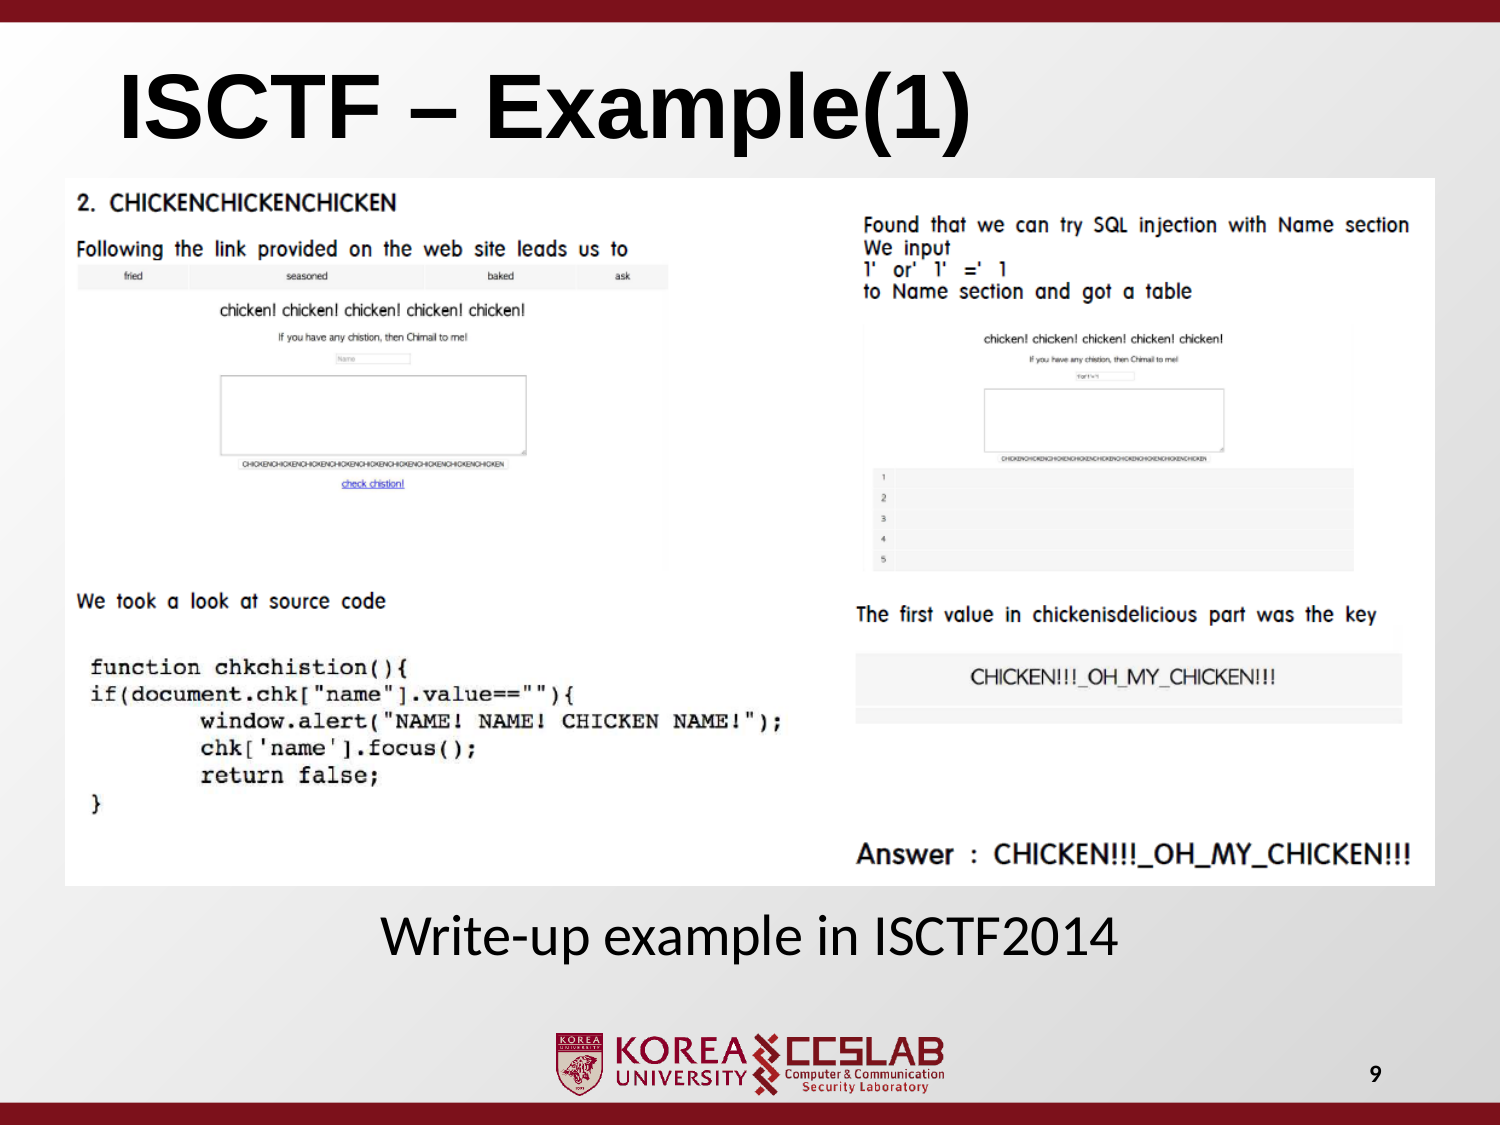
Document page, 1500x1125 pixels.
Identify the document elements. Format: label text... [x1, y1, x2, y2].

picture [556, 1033, 747, 1096]
list Write-up example in ISCTF2014 [103, 897, 1397, 979]
picture [752, 1033, 944, 1096]
title ISCTF – Example(1) [103, 50, 1397, 168]
slide_number 9 [1059, 1042, 1397, 1103]
picture [65, 178, 1435, 886]
